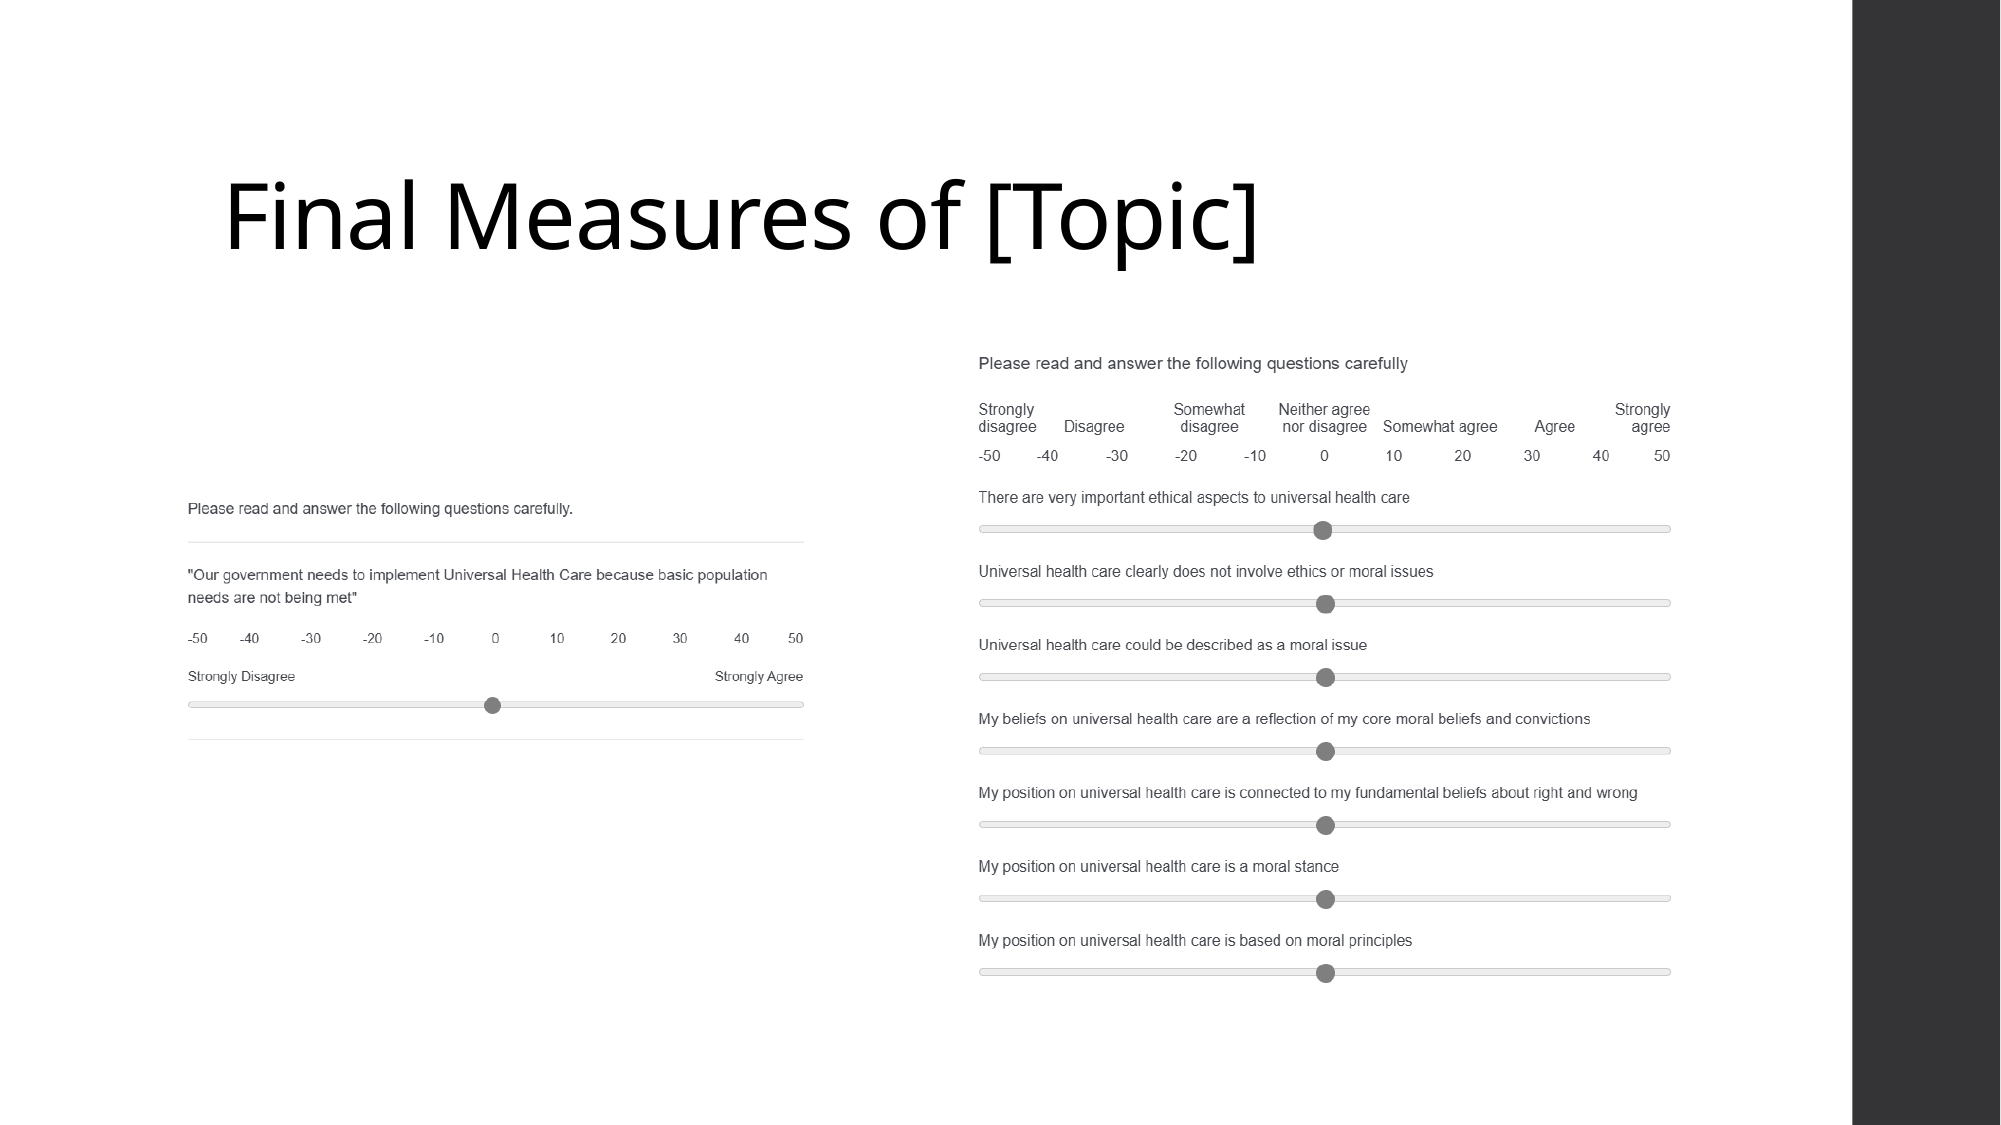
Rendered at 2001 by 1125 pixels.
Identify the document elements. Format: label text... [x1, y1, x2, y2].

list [964, 331, 1700, 1002]
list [159, 488, 847, 740]
title Final Measures of [Topic] [206, 60, 1797, 278]
